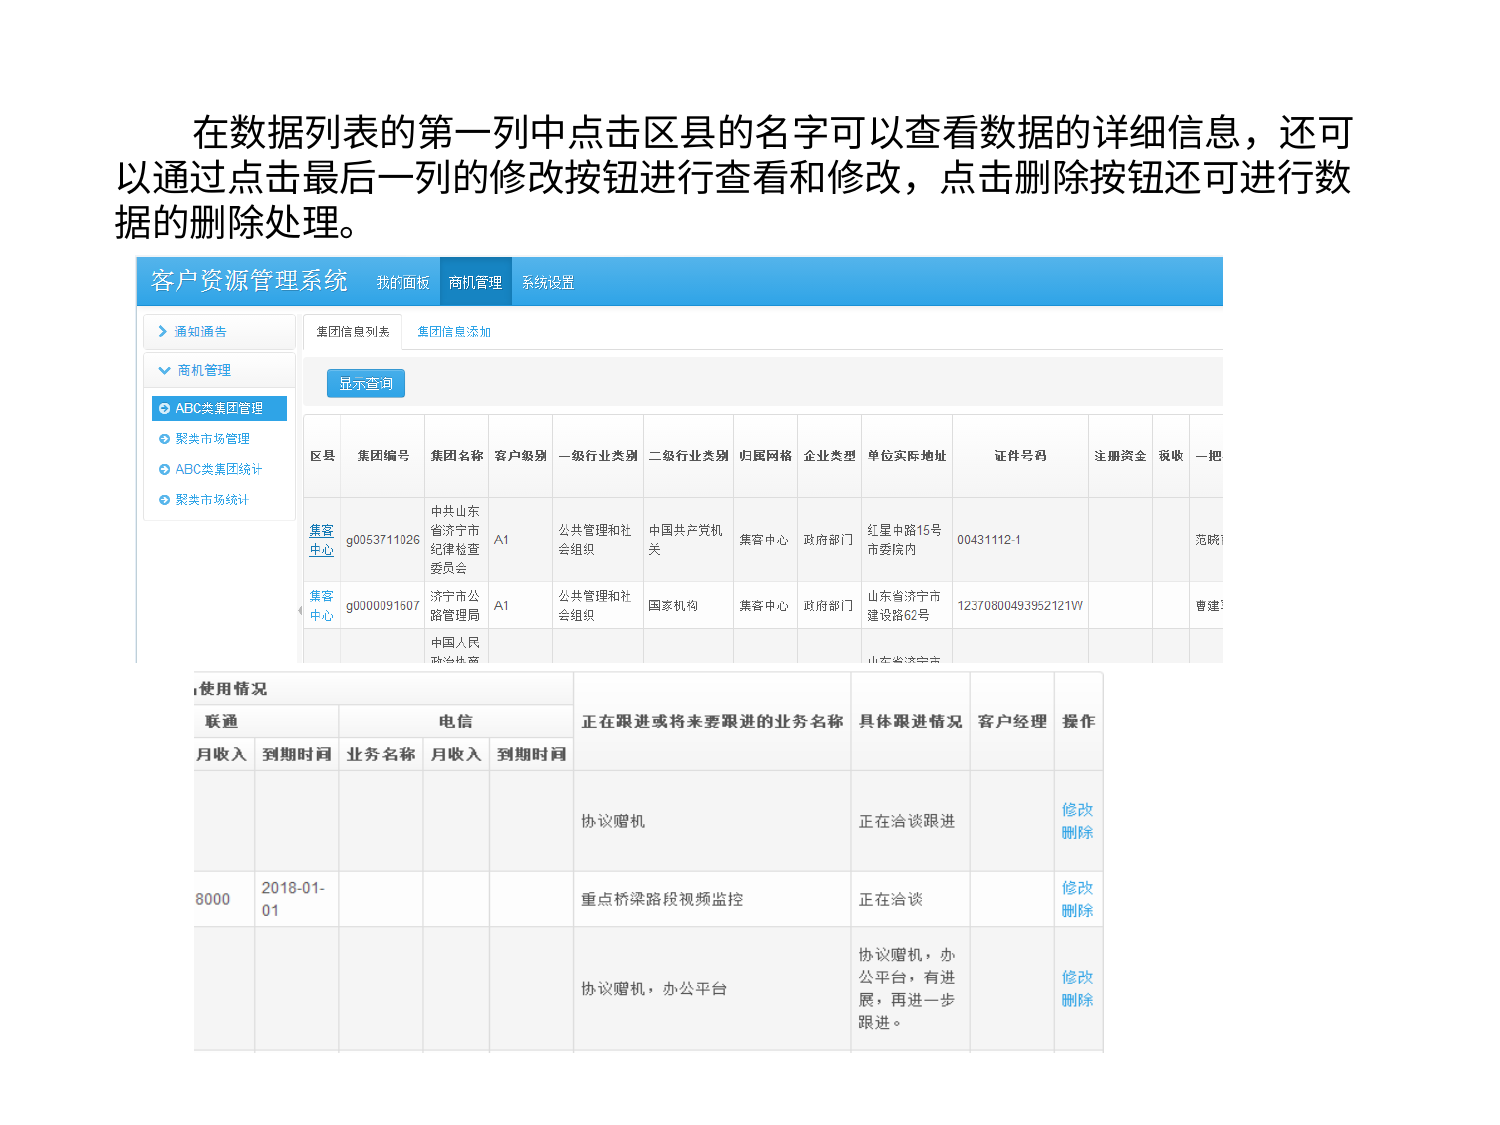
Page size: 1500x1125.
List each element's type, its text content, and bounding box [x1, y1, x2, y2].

picture [135, 255, 1223, 664]
text_box 在数据列表的第一列中点击区县的名字可以查看数据的详细信息，还可以通过点击最后一列的修改按钮进行查看和修改，点击删除按钮还可进行数据的删除处理。 [100, 101, 1388, 252]
picture [194, 668, 1104, 1053]
